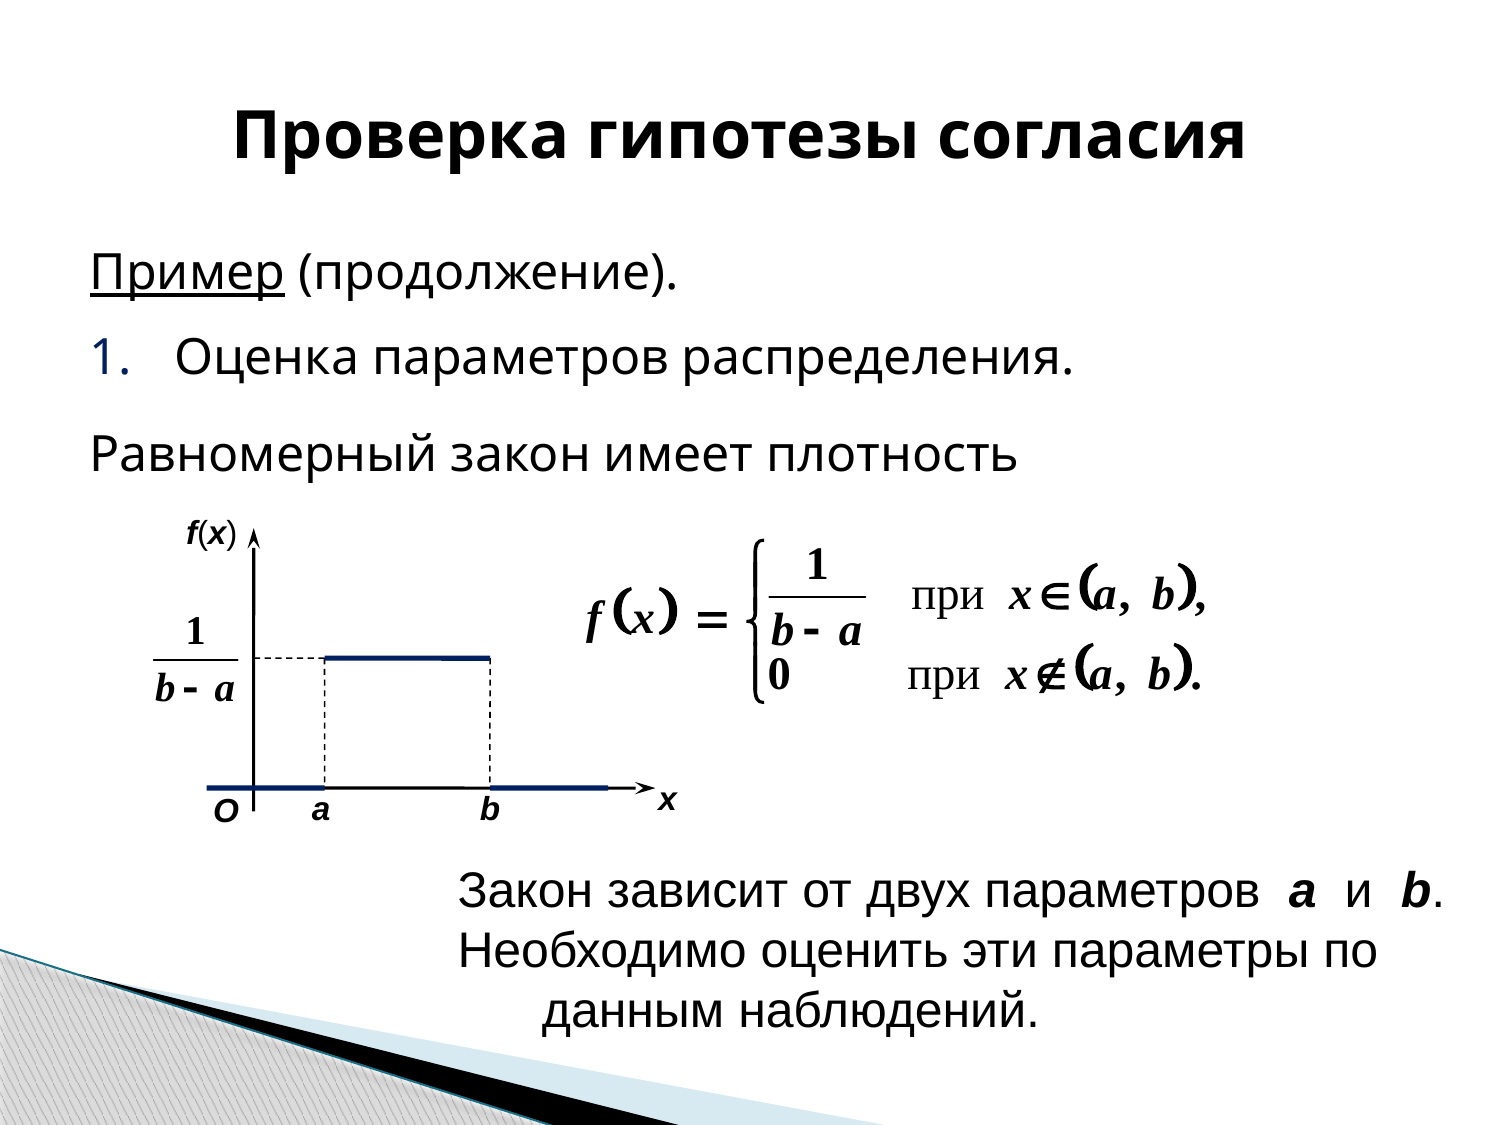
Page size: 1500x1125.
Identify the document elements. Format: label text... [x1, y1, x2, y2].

list Пример (продолжение). Оценка параметров распределения. Равномерный закон имеет плотность [75, 231, 1425, 838]
text_box Закон зависит от двух параметров a и b. Необходимо оценить эти параметры по данным наблюдений. [442, 849, 1471, 1045]
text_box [698, 530, 1211, 711]
title Проверка гипотезы согласия [64, 42, 1415, 220]
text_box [147, 503, 692, 843]
